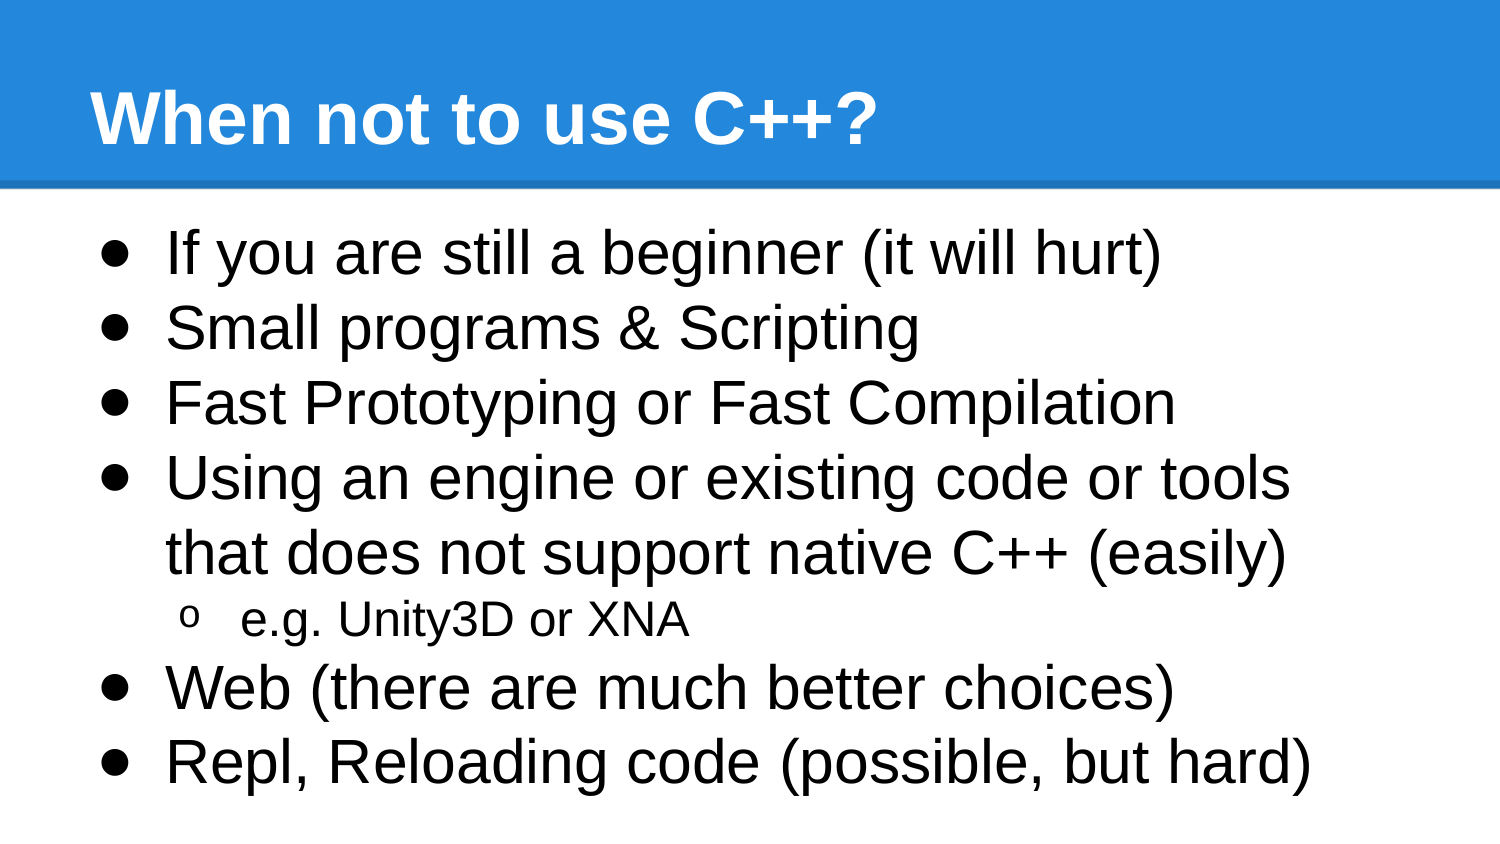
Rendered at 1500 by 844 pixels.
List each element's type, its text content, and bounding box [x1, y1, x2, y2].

list If you are still a beginner (it will hurt) Small programs & Scripting Fast Prototyping or Fast Compilation Using an engine or existing code or tools that does not support native C++ (easily) e.g. Unity3D or XNA Web (there are much better choices) Repl, Reloading code (possible, but hard) [75, 196, 1425, 808]
title When not to use C++? [75, 33, 1425, 175]
